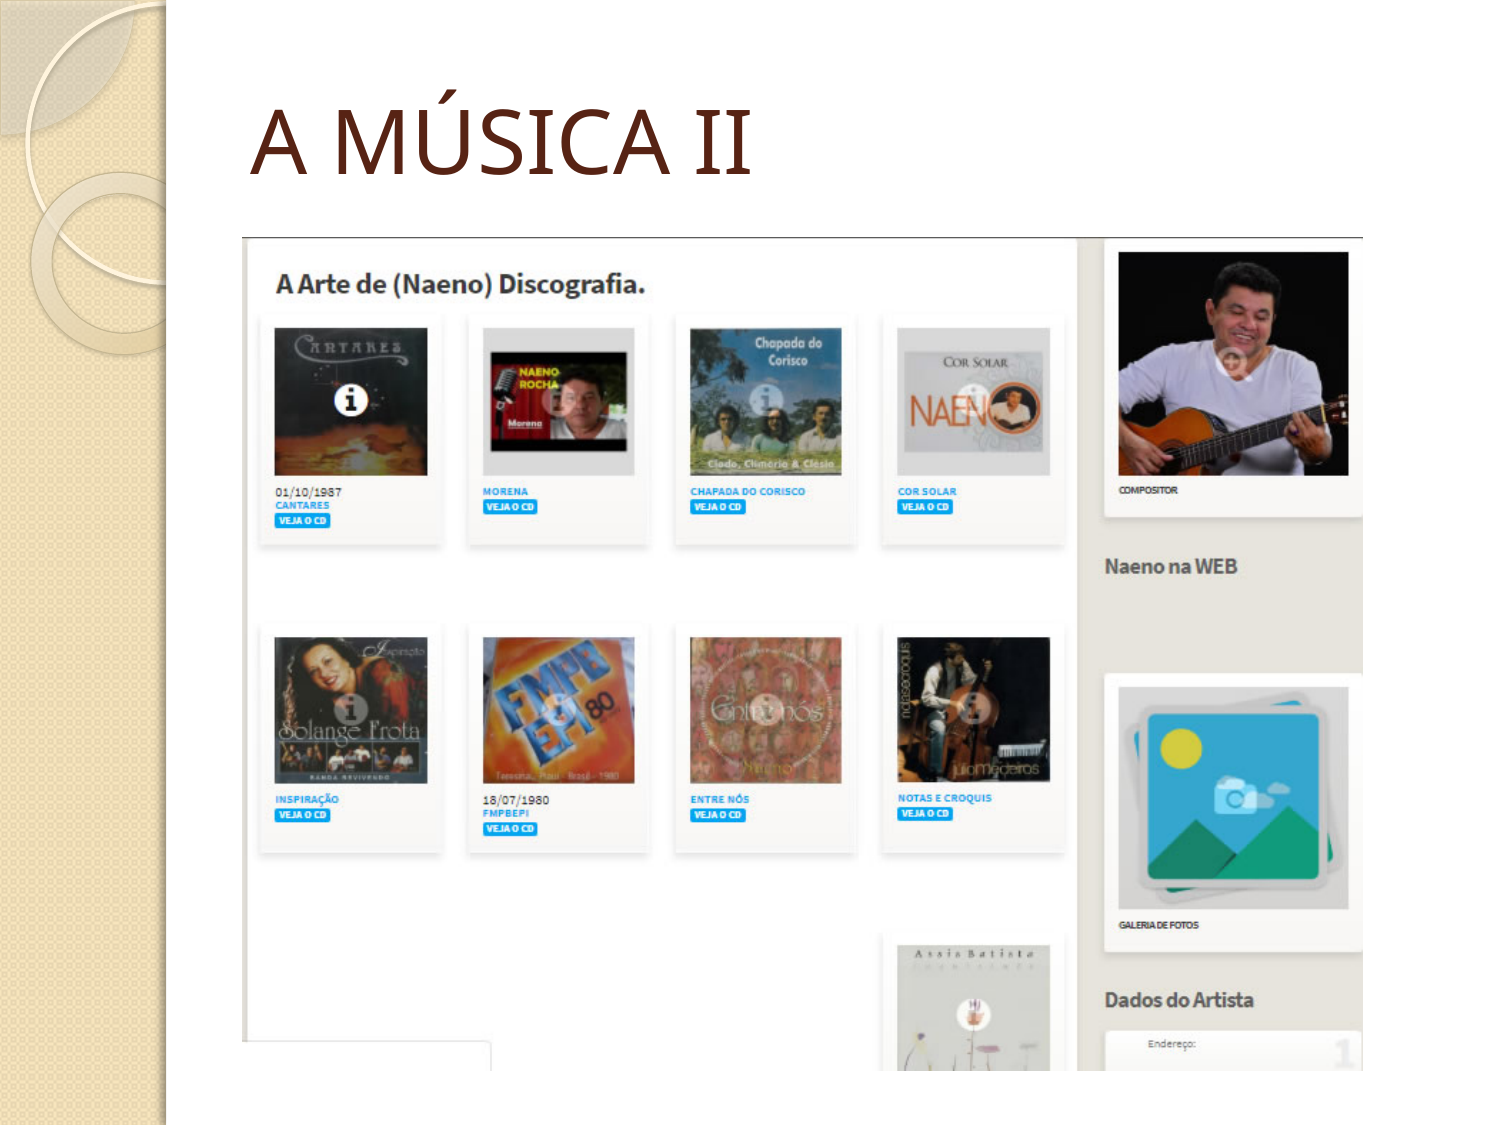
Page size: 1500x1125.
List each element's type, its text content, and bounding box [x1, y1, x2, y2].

title A MÚSICA II [235, 45, 1466, 233]
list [241, 237, 1363, 1071]
